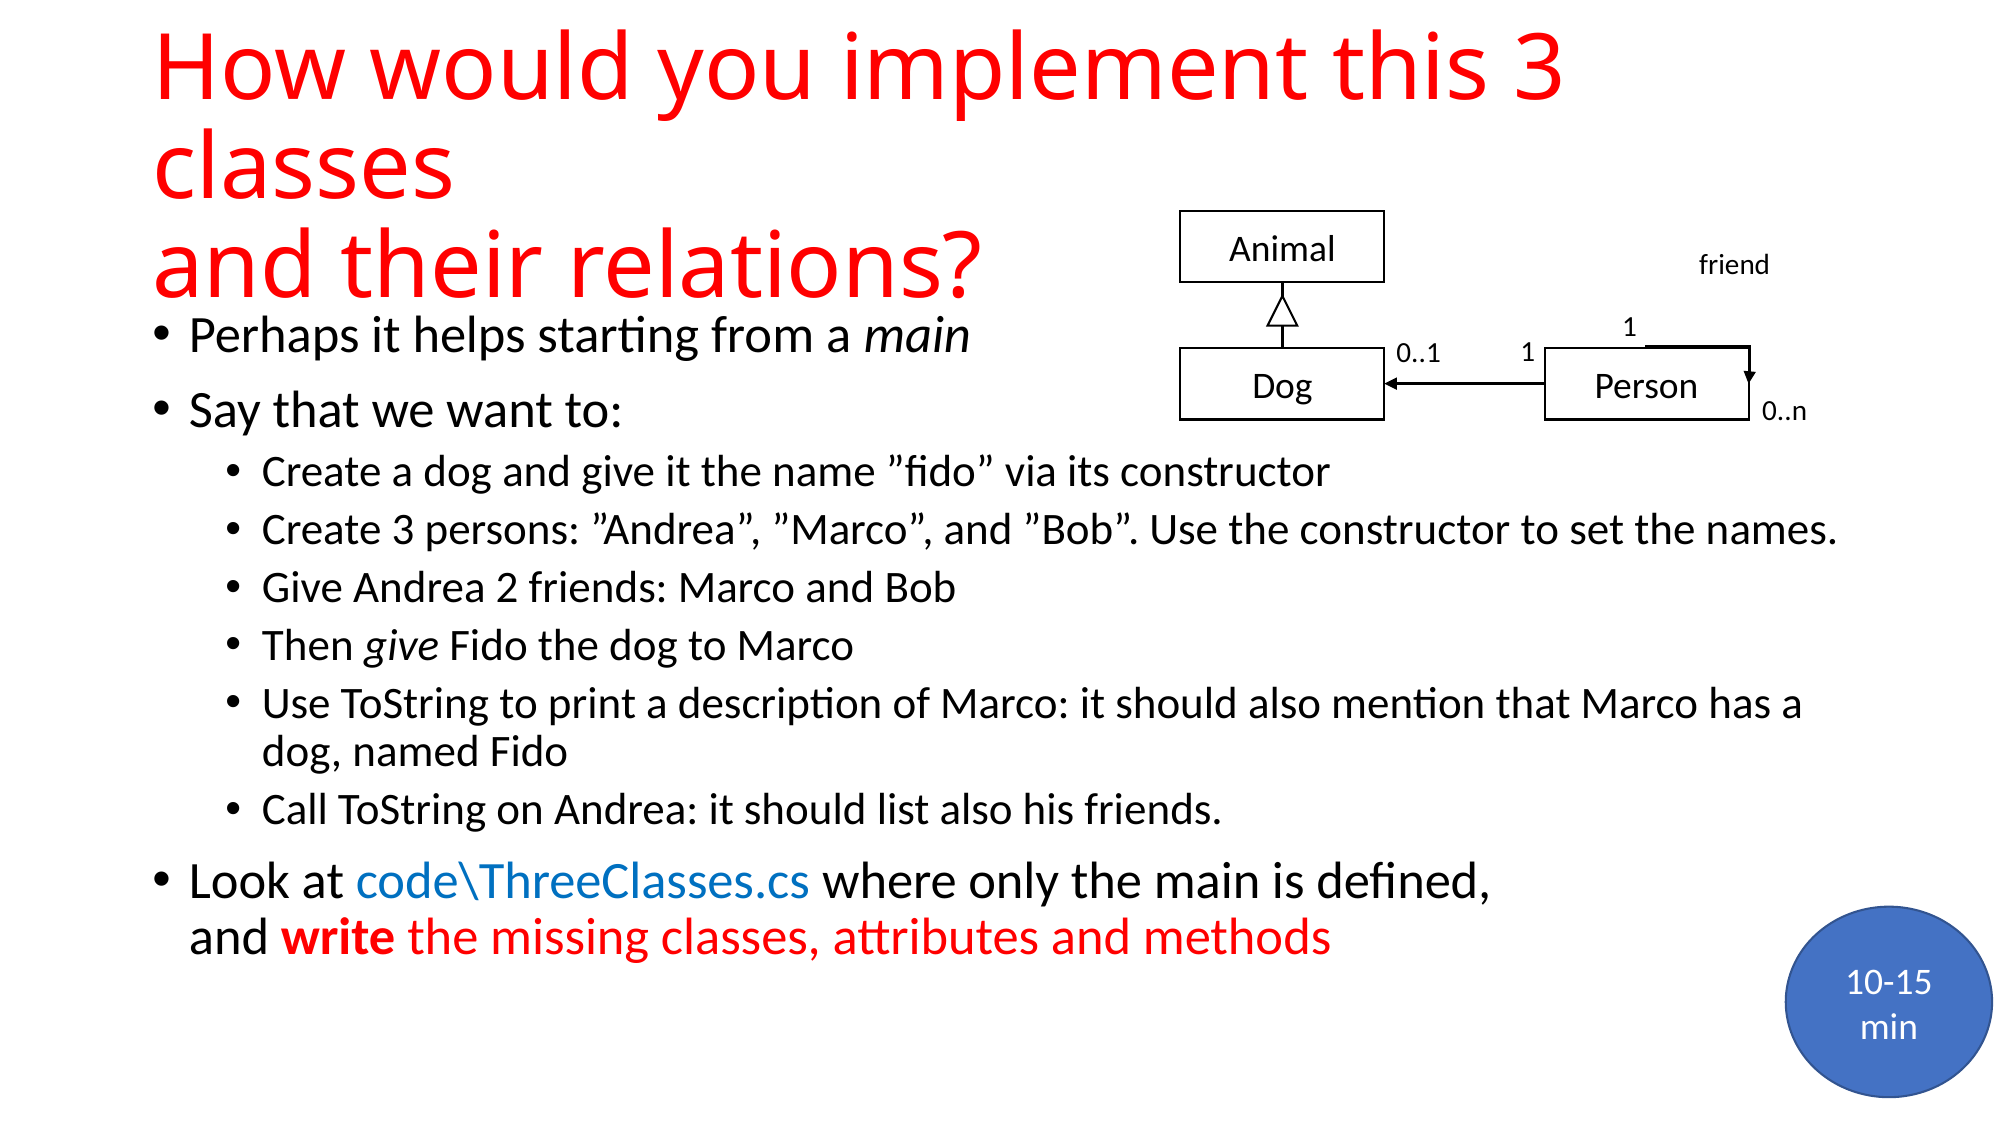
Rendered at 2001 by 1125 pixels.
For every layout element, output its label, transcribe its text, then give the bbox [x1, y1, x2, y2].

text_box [1180, 210, 1825, 434]
title How would you implement this 3 classes and their relations? [137, 59, 1863, 278]
list Perhaps it helps starting from a main Say that we want to: Create a dog and give it the name ”fido” via its constructor Create 3 persons: ”Andrea”, ”Marco”, and ”Bob”. Use the constructor to set the names. Give Andrea 2 friends: Marco and Bob Then give Fido the dog to Marco Use ToString to print a description of Marco: it should also mention that Marco has a dog, named Fido Call ToString on Andrea: it should list also his friends. Look at code\ThreeClasses.cs where only the main is defined, and write the missing classes, attributes and methods [137, 299, 1863, 1014]
text_box 10-15 min [1784, 905, 1994, 1099]
